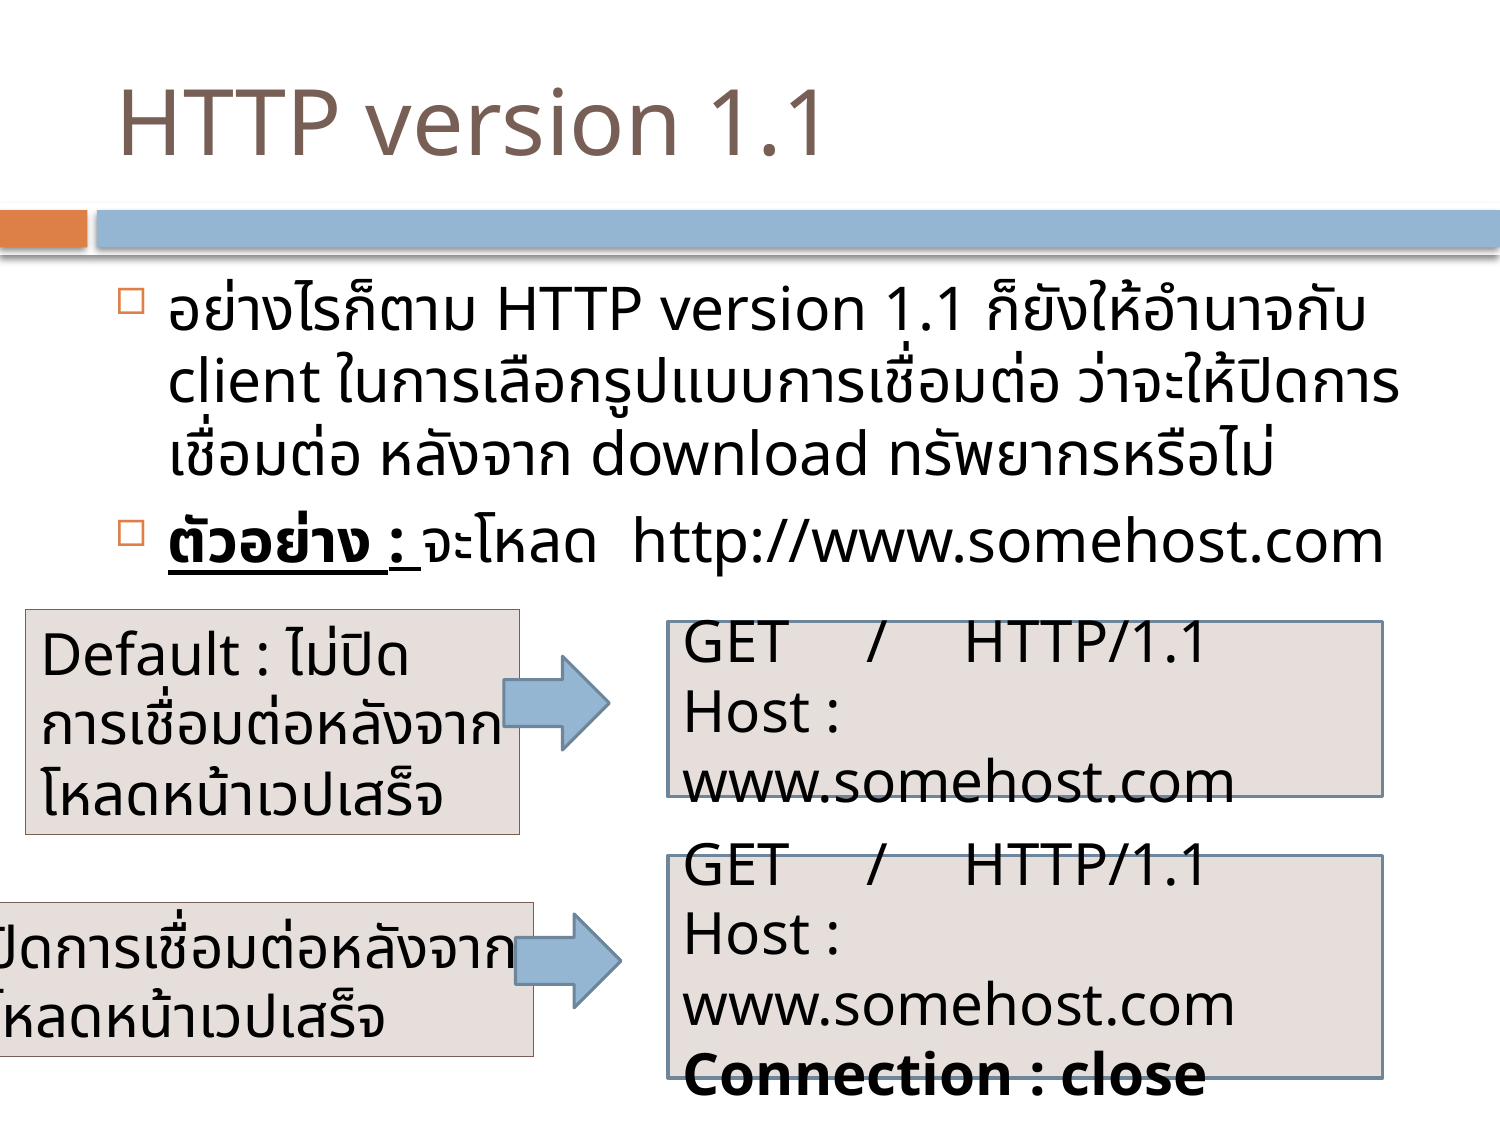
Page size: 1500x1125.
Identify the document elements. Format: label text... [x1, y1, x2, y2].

title HTTP version 1.1 [100, 37, 1438, 200]
list อย่างไรก็ตาม HTTP version 1.1 ก็ยังให้อำนาจกับ client ในการเลือกรูปแบบการเชื่อมต่อ ว่าจะให้ปิดการเชื่อมต่อ หลังจาก download ทรัพยากรหรือไม่ ตัวอย่าง : จะโหลด http://www.somehost.com [100, 262, 1438, 1000]
text_box GET / HTTP/1.1 Host : www.somehost.com [666, 620, 1384, 798]
text_box [513, 912, 623, 1010]
text_box [502, 654, 611, 752]
text_box Default : ไม่ปิด การเชื่อมต่อหลังจาก โหลดหน้าเวปเสร็จ [25, 609, 520, 835]
text_box ปิดการเชื่อมต่อหลังจาก โหลดหน้าเวปเสร็จ [0, 902, 534, 1057]
text_box GET / HTTP/1.1 Host : www.somehost.com Connection : close [666, 854, 1384, 1080]
